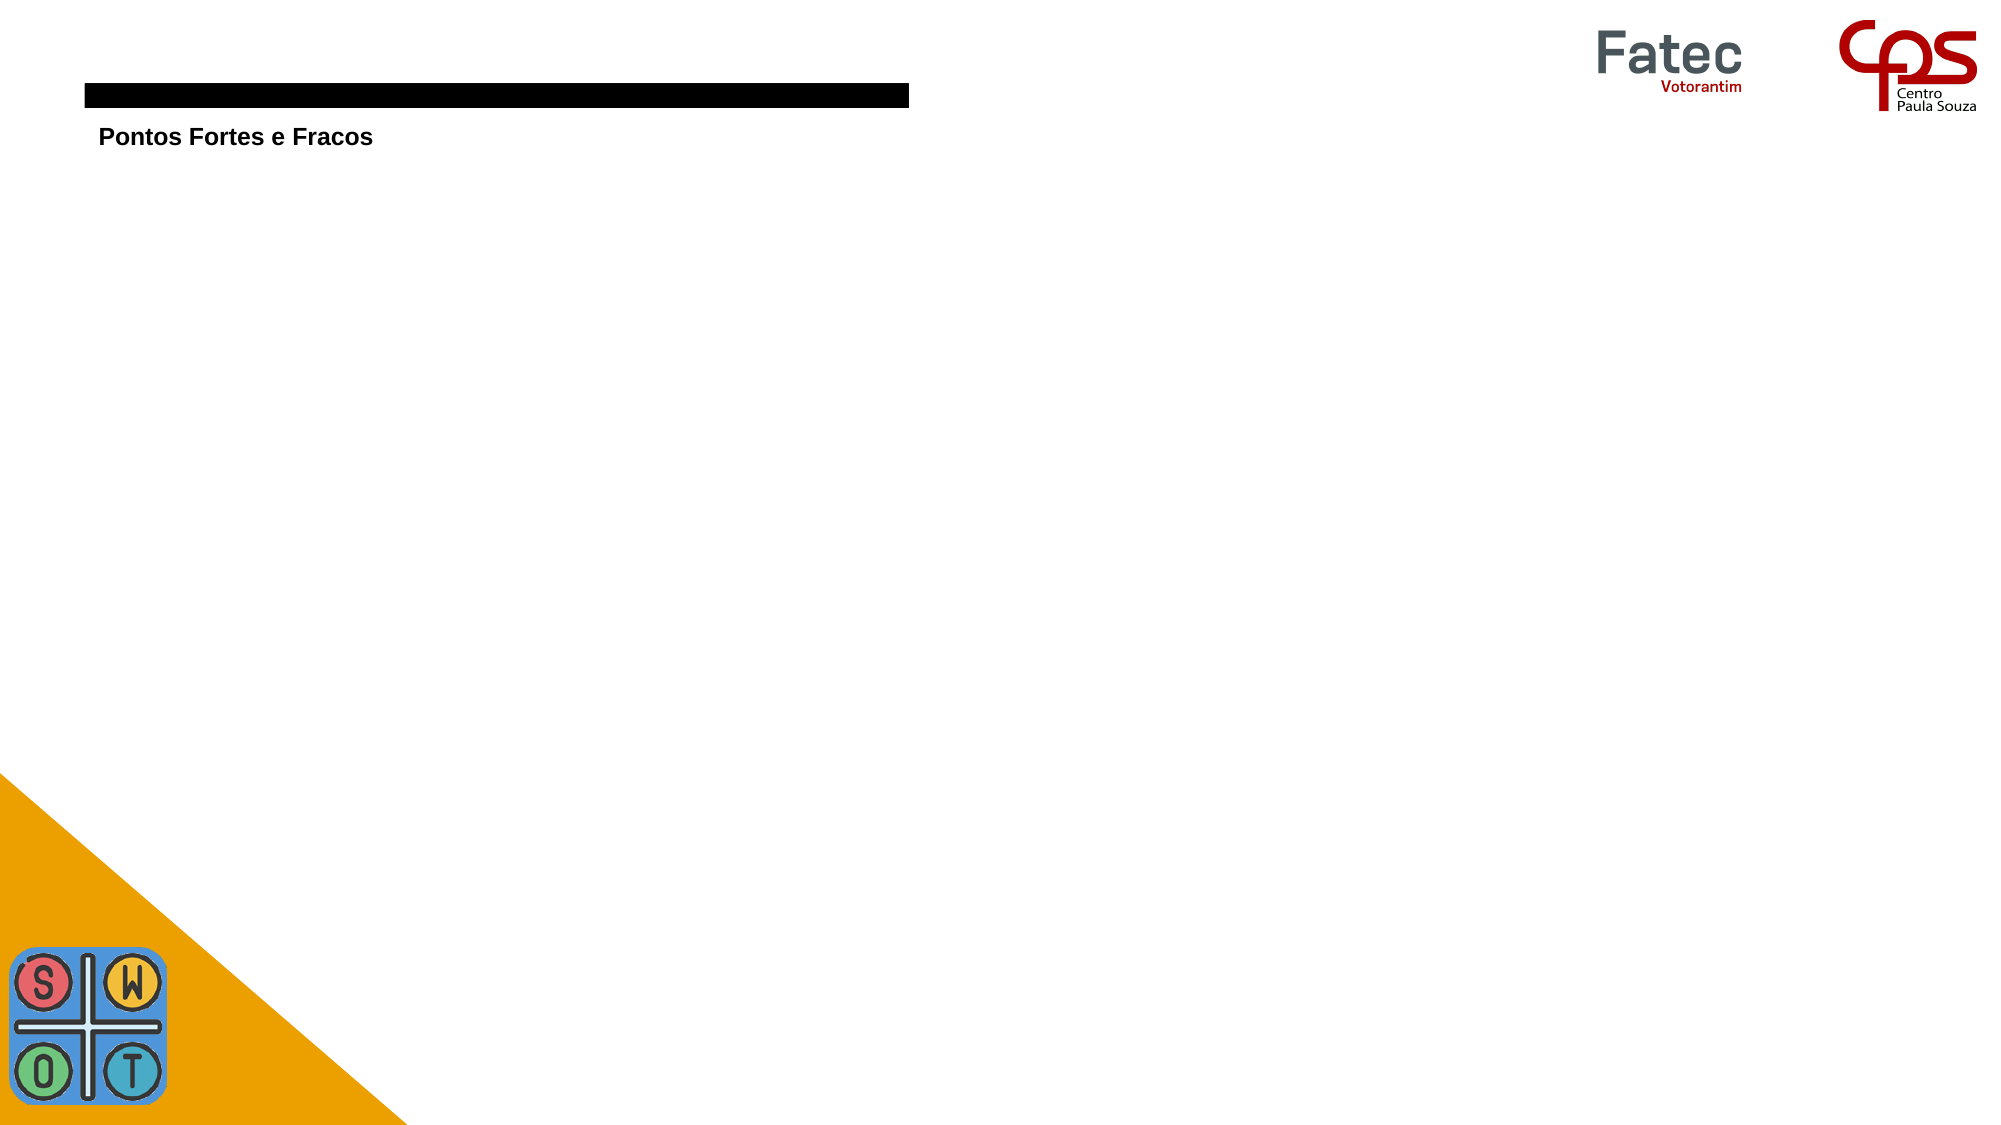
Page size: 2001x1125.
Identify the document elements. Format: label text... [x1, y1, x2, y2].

text_box [0, 771, 410, 1125]
picture [9, 947, 167, 1105]
picture [1597, 20, 1977, 120]
title Pontos Fortes e Fracos [83, 112, 1620, 250]
